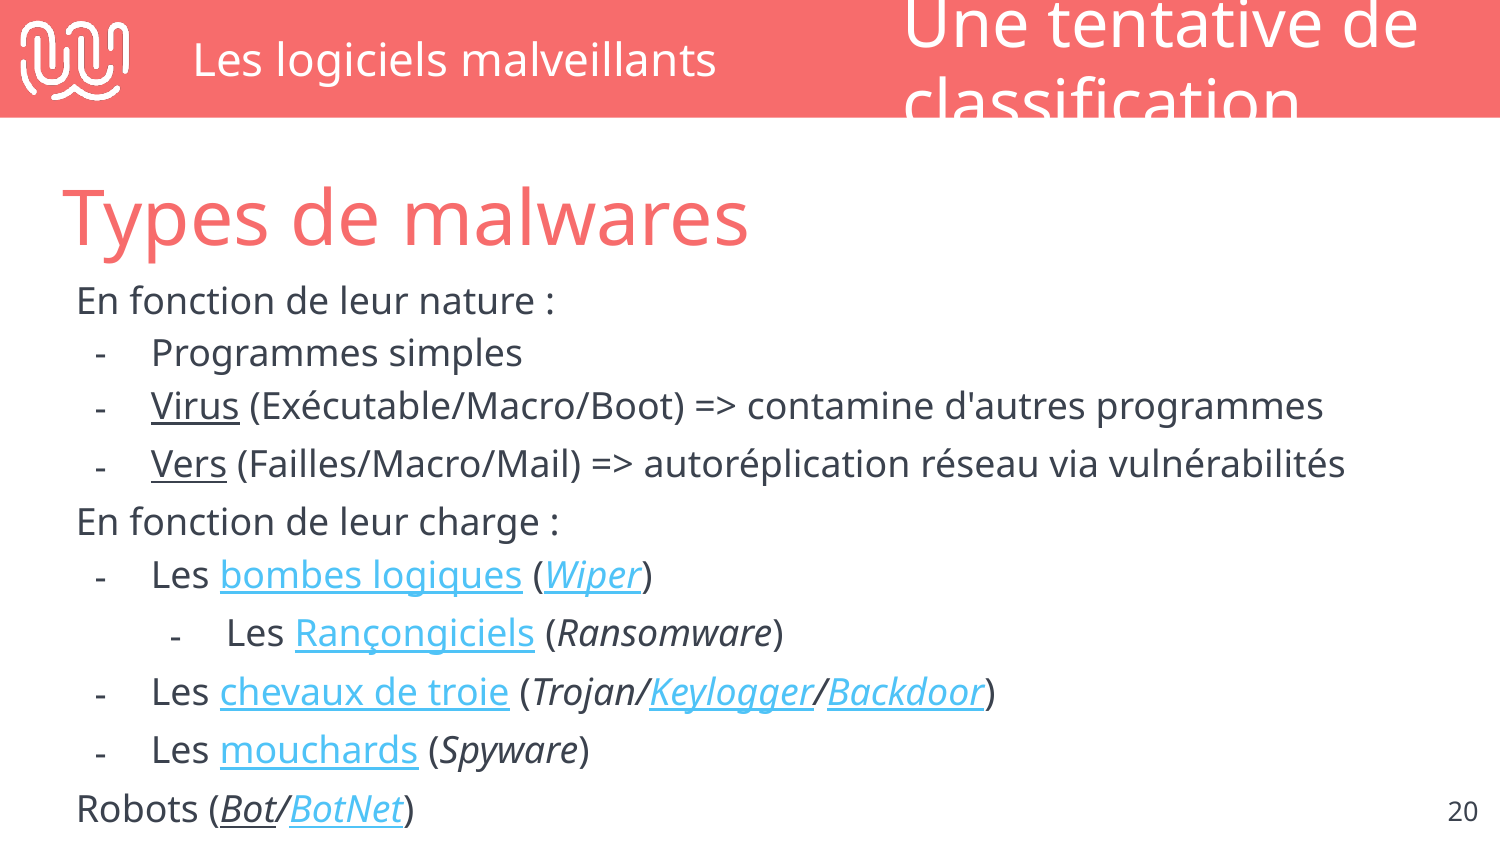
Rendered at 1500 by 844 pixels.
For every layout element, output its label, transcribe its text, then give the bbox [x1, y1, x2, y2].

title Types de malwares [62, 168, 1452, 256]
picture [20, 20, 134, 101]
subtitle Une tentative de classification [902, 31, 1479, 91]
list En fonction de leur nature : Programmes simples Virus (Exécutable/Macro/Boot) => contamine d'autres programmes Vers (Failles/Macro/Mail) => autoréplication réseau via vulnérabilités En fonction de leur charge : Les bombes logiques (Wiper) Les Rançongiciels (Ransomware) Les chevaux de troie (Trojan/Keylogger/Backdoor) Les mouchards (Spyware) Robots (Bot/BotNet) [75, 290, 1439, 816]
slide_number ‹#› [1403, 779, 1494, 844]
title Les logiciels malveillants [192, 0, 896, 118]
